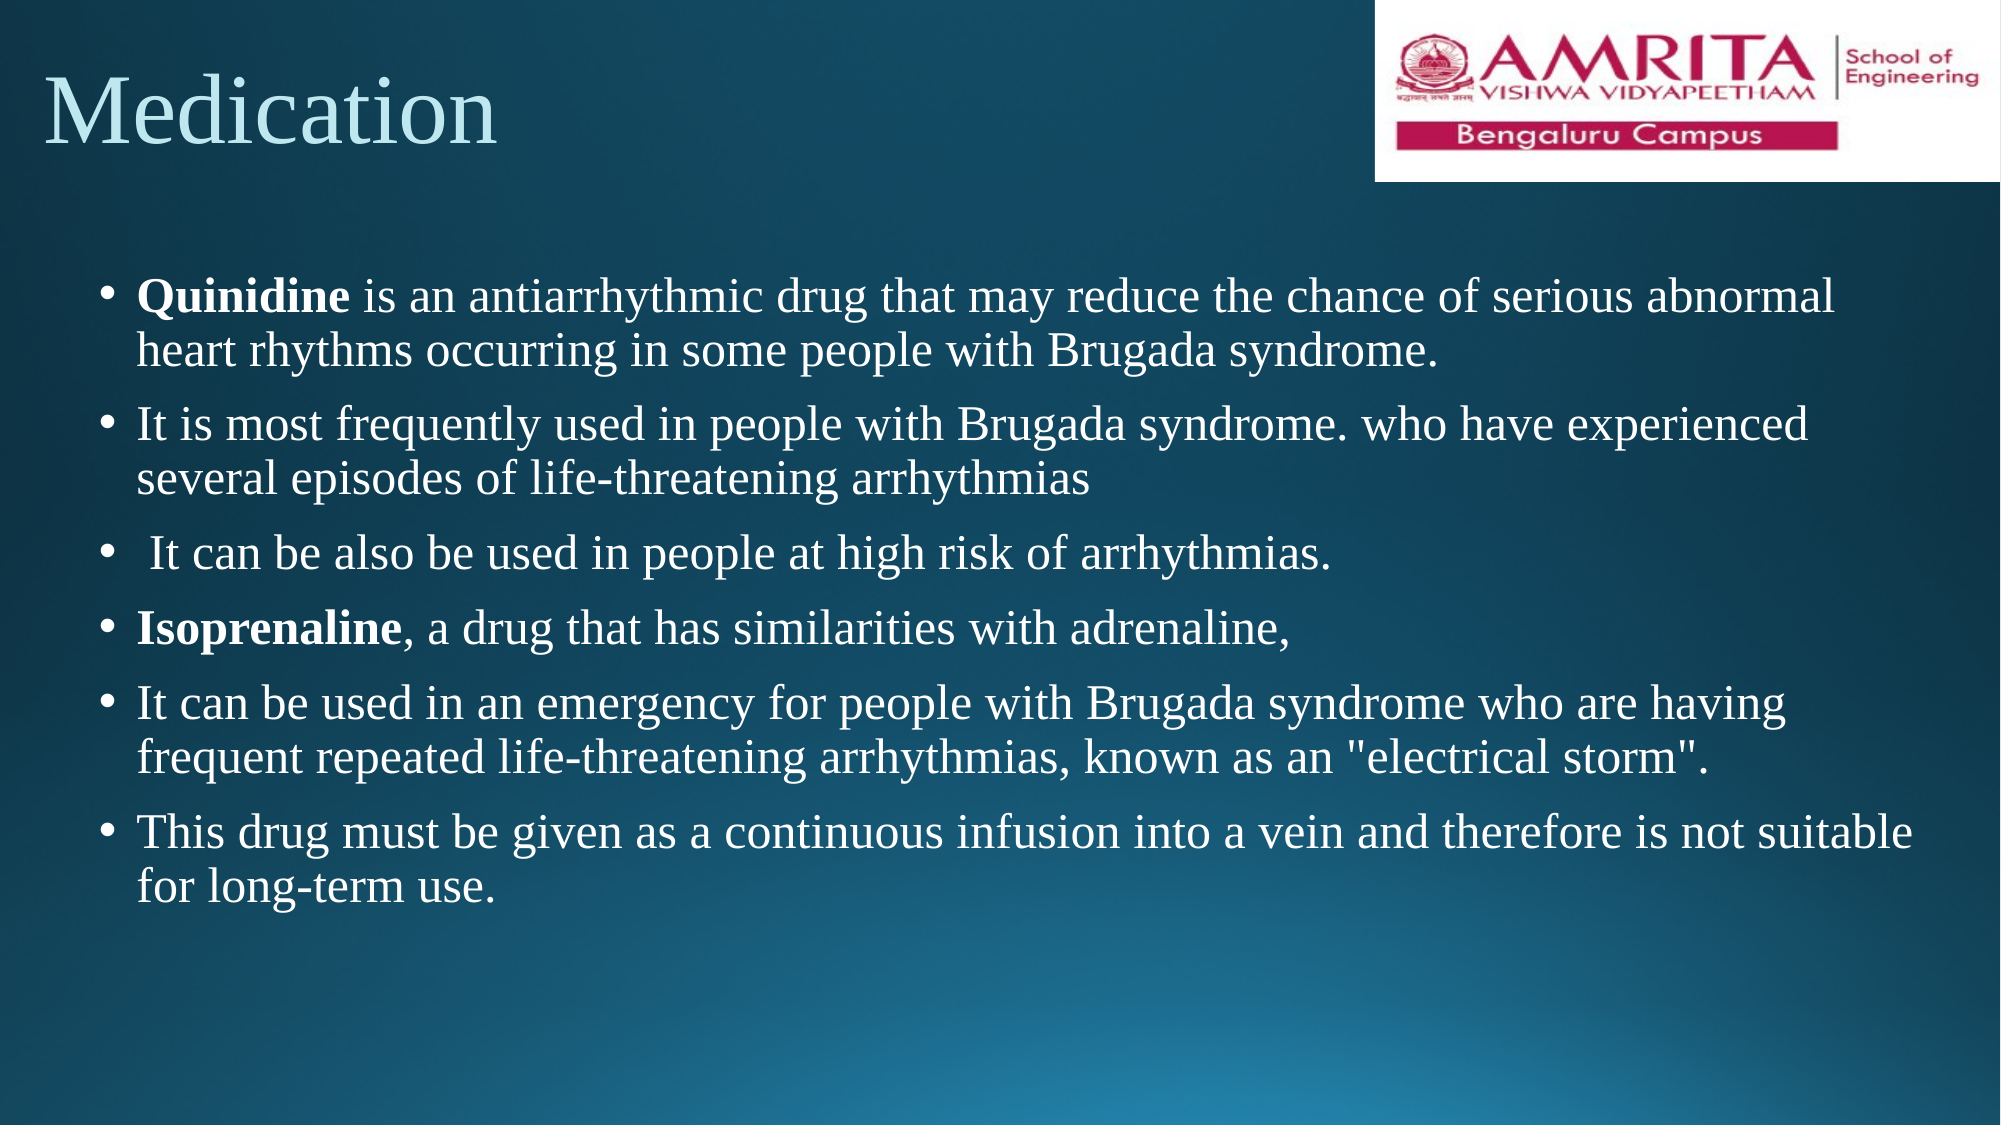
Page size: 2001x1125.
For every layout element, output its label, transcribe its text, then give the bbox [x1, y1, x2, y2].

list Quinidine is an antiarrhythmic drug that may reduce the chance of serious abnormal heart rhythms occurring in some people with Brugada syndrome. It is most frequently used in people with Brugada syndrome. who have experienced several episodes of life-threatening arrhythmias It can be also be used in people at high risk of arrhythmias. Isoprenaline, a drug that has similarities with adrenaline, It can be used in an emergency for people with Brugada syndrome who are having frequent repeated life-threatening arrhythmias, known as an "electrical storm". This drug must be given as a continuous infusion into a vein and therefore is not suitable for long-term use. [83, 261, 1952, 1049]
picture [0, 0, 2001, 1125]
title Medication [28, 21, 1754, 202]
